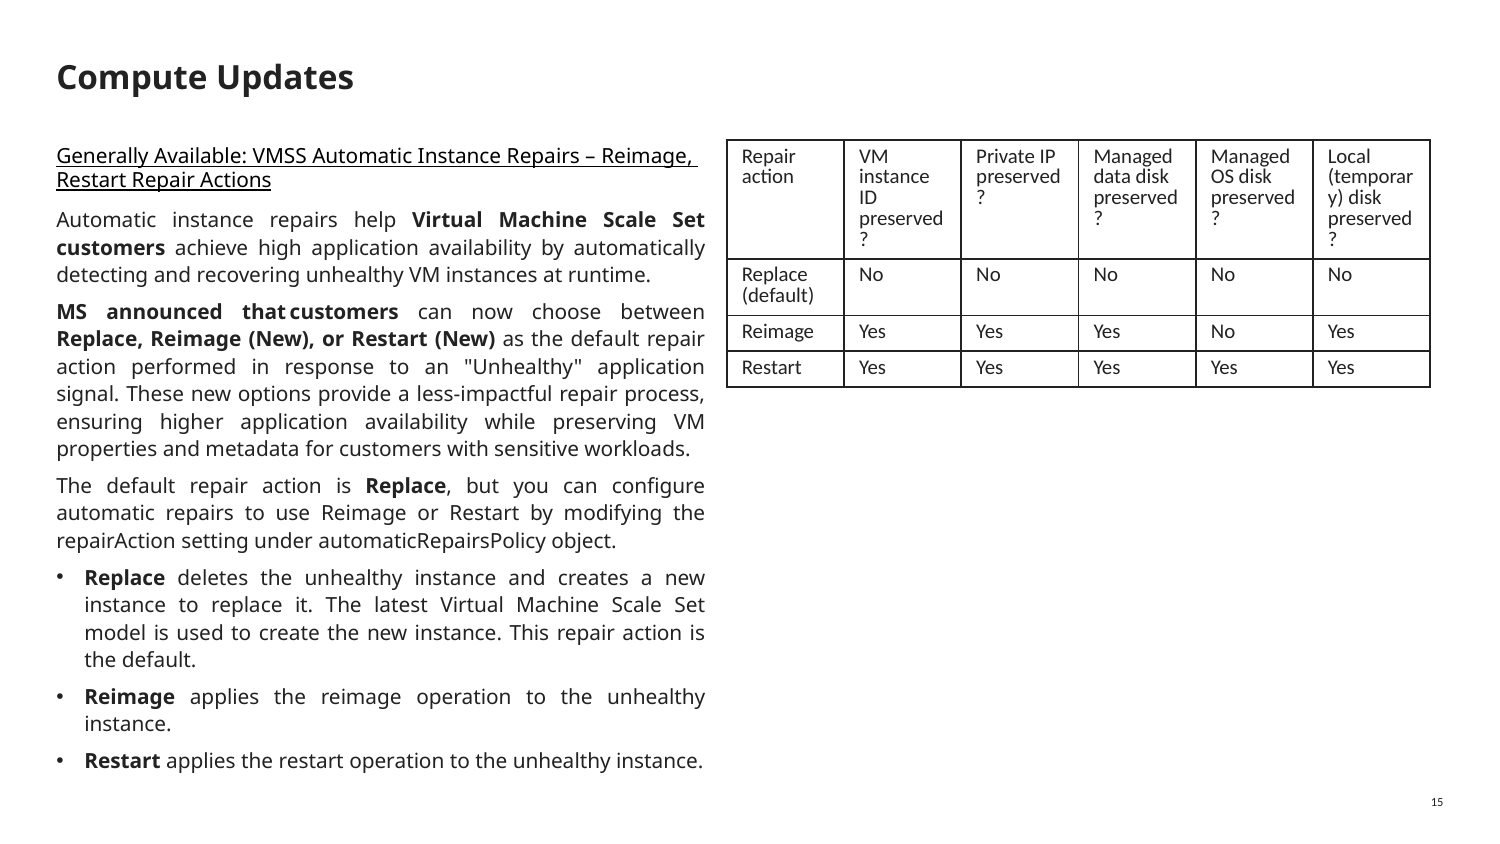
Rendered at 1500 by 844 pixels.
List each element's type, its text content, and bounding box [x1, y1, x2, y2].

table_header Private IP preserved? [962, 141, 1078, 258]
title Compute Updates [56, 56, 1444, 113]
table_header Managed OS disk preserved? [1197, 141, 1312, 258]
table_cell Yes [1314, 316, 1429, 350]
table_header Managed data disk preserved? [1079, 141, 1195, 258]
table_cell No [1197, 316, 1312, 350]
table_cell Yes [845, 316, 960, 350]
table_header Local (temporary) disk preserved? [1314, 141, 1429, 258]
table_cell No [845, 260, 960, 315]
table_cell Yes [962, 316, 1078, 350]
table_cell Yes [1079, 352, 1195, 386]
table_cell Yes [1314, 352, 1429, 386]
table_cell Yes [1079, 316, 1195, 350]
table_cell Reimage [728, 316, 843, 350]
text_box Generally Available: VMSS Automatic Instance Repairs – Reimage, Restart Repair Actions Automatic instance repairs help Virtual Machine Scale Set customers achieve high application availability by automatically detecting and recovering unhealthy VM instances at runtime. MS announced that customers can now choose between Replace, Reimage (New), or Restart (New) as the default repair action performed in response to an "Unhealthy" application signal. These new options provide a less-impactful repair process, ensuring higher application availability while preserving VM properties and metadata for customers with sensitive workloads. The default repair action is Replace, but you can configure automatic repairs to use Reimage or Restart by modifying the repairAction setting under automaticRepairsPolicy object. Replace deletes the unhealthy instance and creates a new instance to replace it. The latest Virtual Machine Scale Set model is used to create the new instance. This repair action is the default. Reimage applies the reimage operation to the unhealthy instance. Restart applies the restart operation to the unhealthy instance. [56, 140, 706, 760]
table_header VM instance ID preserved? [845, 141, 960, 258]
table_cell Replace (default) [728, 260, 843, 315]
table_cell Yes [845, 352, 960, 386]
table_cell Yes [1197, 352, 1312, 386]
table_cell No [1197, 260, 1312, 315]
table_header Repair action [728, 141, 843, 258]
table_cell No [962, 260, 1078, 315]
table_cell Yes [962, 352, 1078, 386]
table_cell No [1314, 260, 1429, 315]
table_cell Restart [728, 352, 843, 386]
table_cell No [1079, 260, 1195, 315]
